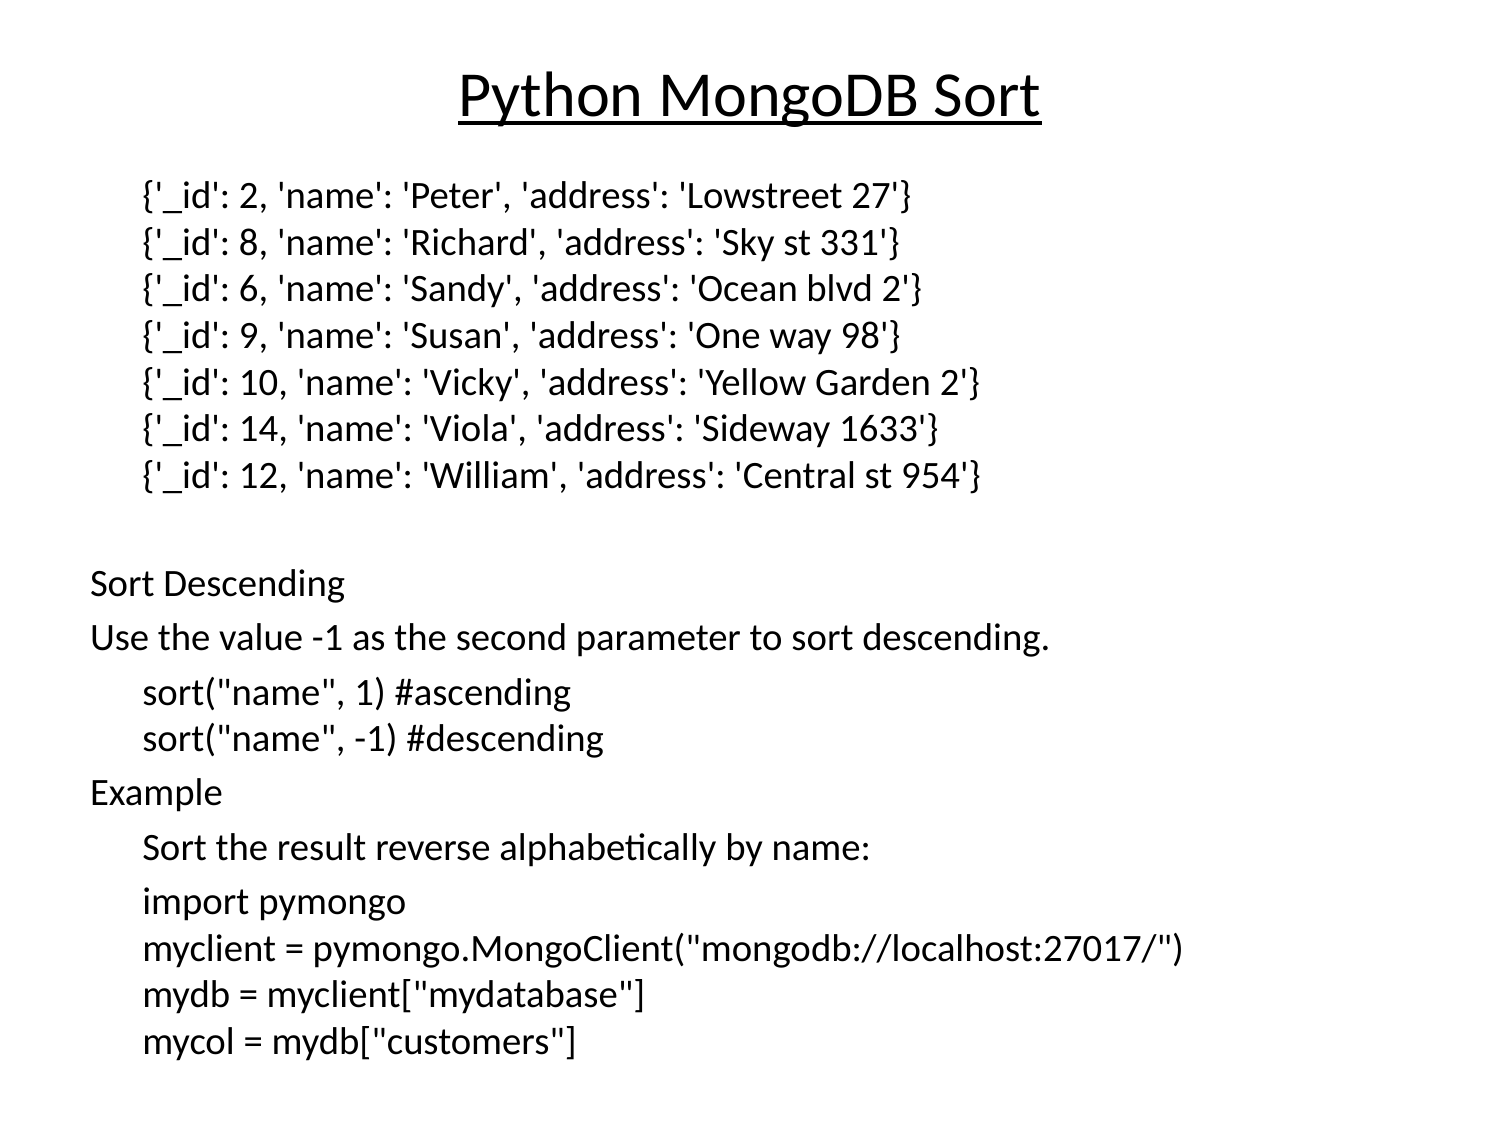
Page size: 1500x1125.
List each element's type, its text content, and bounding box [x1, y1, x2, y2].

list {'_id': 2, 'name': 'Peter', 'address': 'Lowstreet 27'} {'_id': 8, 'name': 'Richard', 'address': 'Sky st 331'} {'_id': 6, 'name': 'Sandy', 'address': 'Ocean blvd 2'} {'_id': 9, 'name': 'Susan', 'address': 'One way 98'} {'_id': 10, 'name': 'Vicky', 'address': 'Yellow Garden 2'} {'_id': 14, 'name': 'Viola', 'address': 'Sideway 1633'} {'_id': 12, 'name': 'William', 'address': 'Central st 954'} Sort Descending Use the value -1 as the second parameter to sort descending. sort("name", 1) #ascending sort("name", -1) #descending Example Sort the result reverse alphabetically by name: import pymongo myclient = pymongo.MongoClient("mongodb://localhost:27017/") mydb = myclient["mydatabase"] mycol = mydb["customers"] [75, 162, 1425, 1075]
title Python MongoDB Sort [75, 45, 1425, 138]
